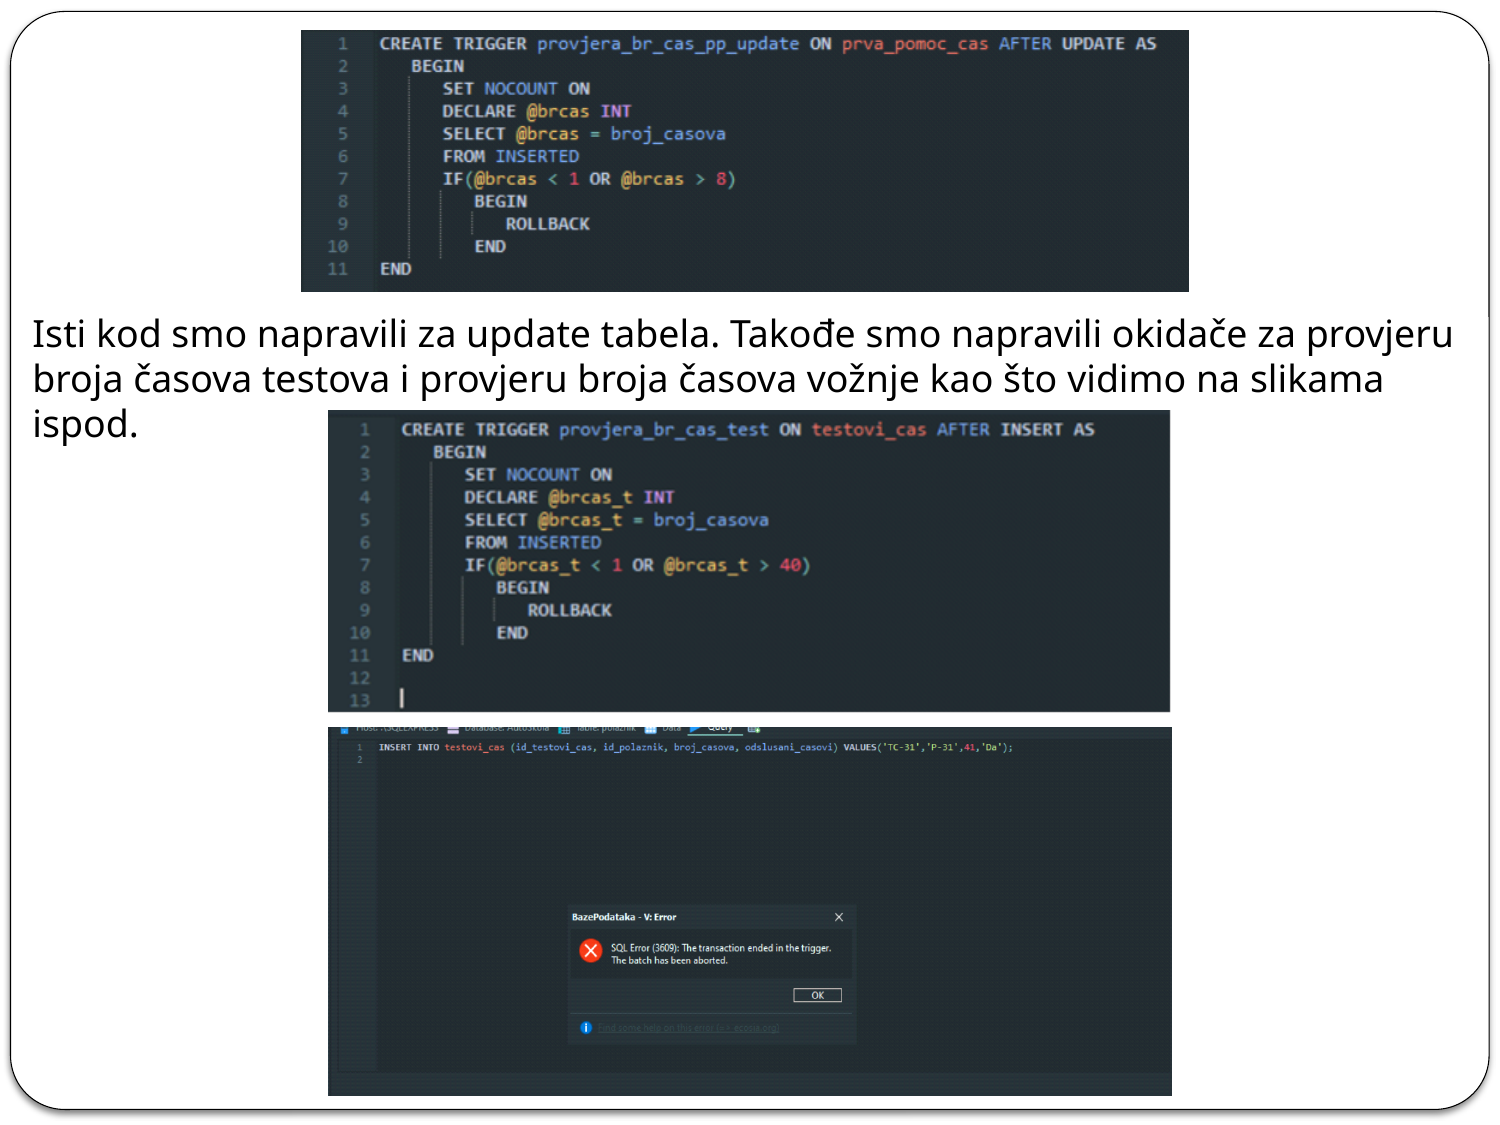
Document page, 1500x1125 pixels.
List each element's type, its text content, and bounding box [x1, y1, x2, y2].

text_box Isti kod smo napravili za update tabela. Takođe smo napravili okidače za provjeru broja časova testova i provjeru broja časova vožnje kao što vidimo na slikama ispod. [17, 302, 1471, 453]
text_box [327, 727, 1173, 1097]
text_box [300, 30, 1189, 293]
picture [327, 410, 1173, 715]
